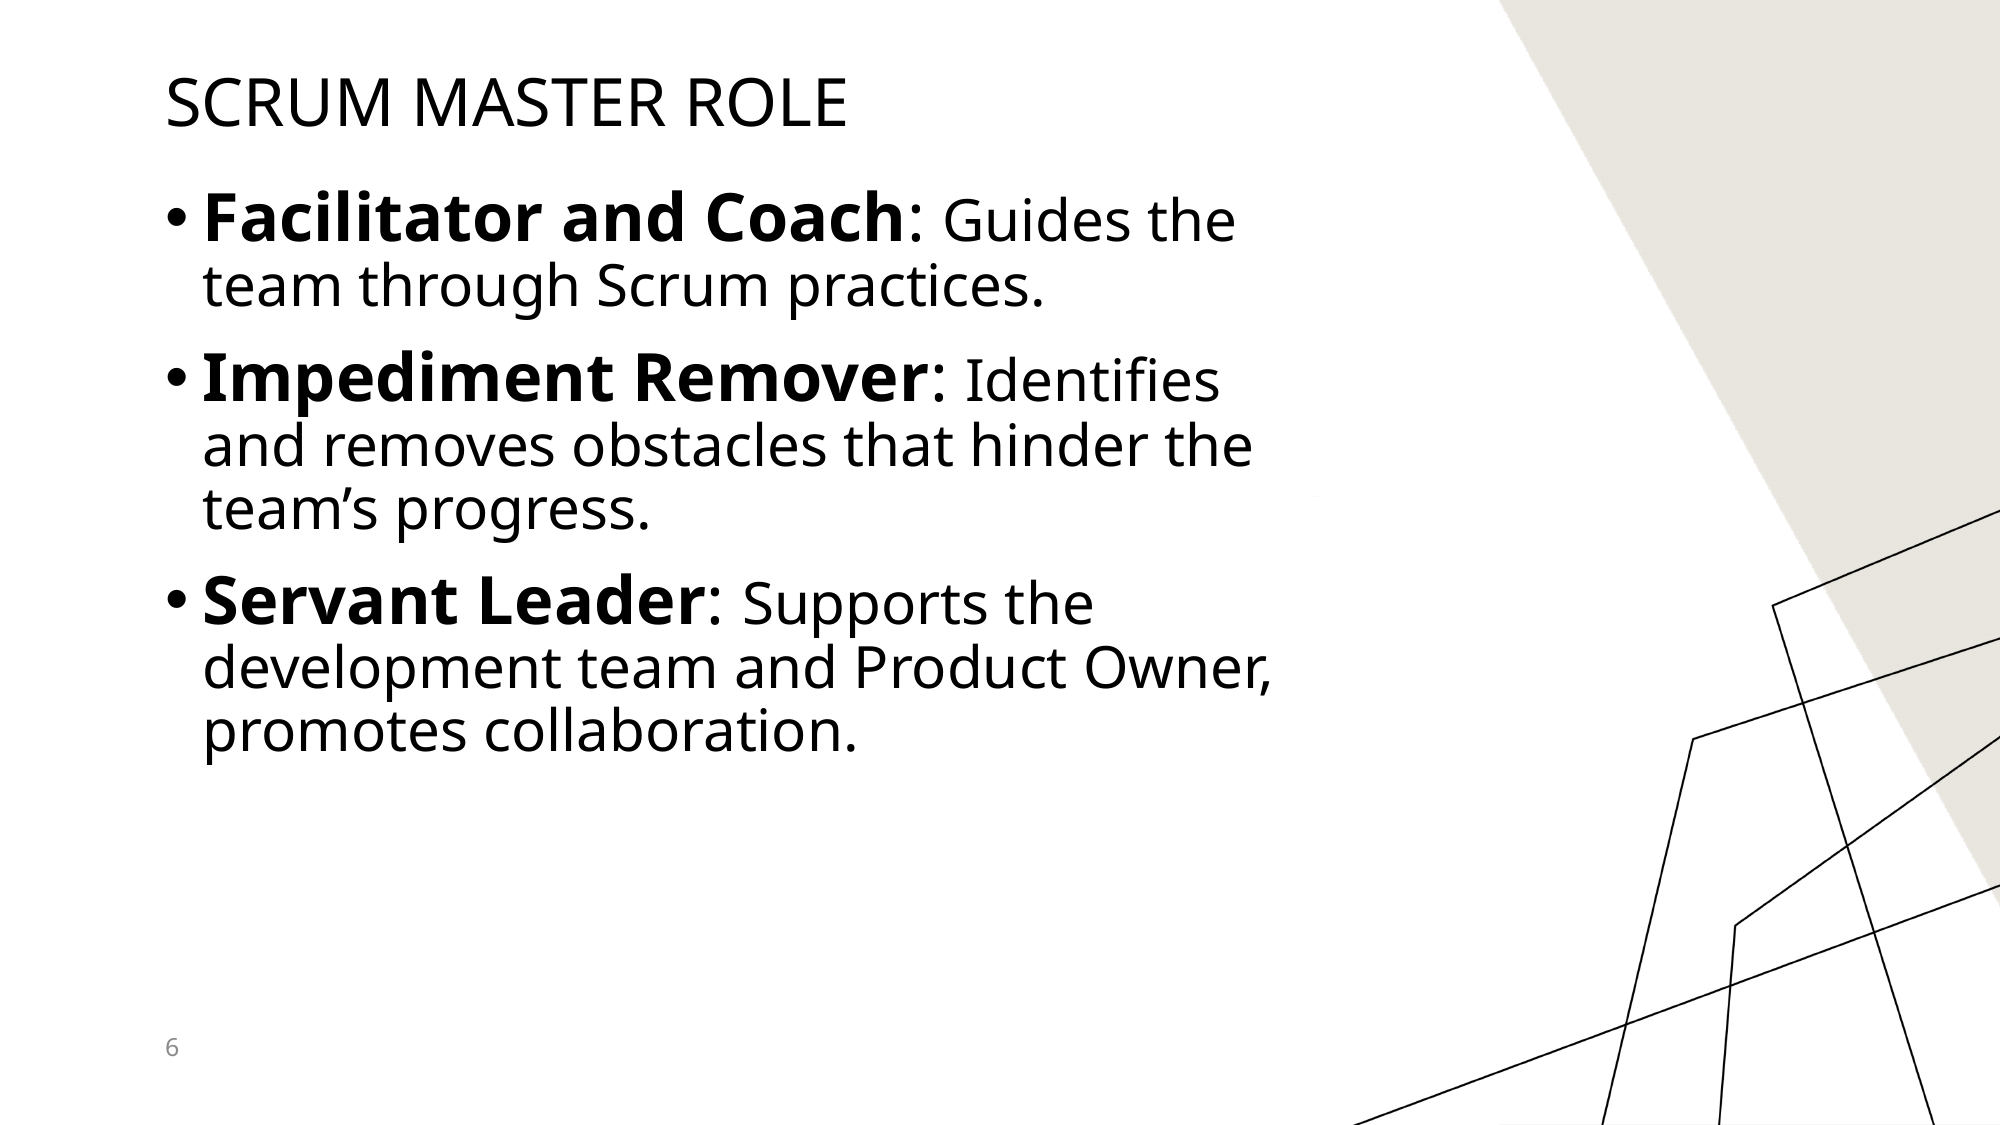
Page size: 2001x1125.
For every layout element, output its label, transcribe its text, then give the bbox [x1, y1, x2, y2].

picture [1281, 0, 2000, 1125]
title Scrum MAster Role [150, 59, 1344, 151]
slide_number 6 [150, 1024, 254, 1074]
list Facilitator and Coach: Guides the team through Scrum practices. Impediment Remover: Identifies and removes obstacles that hinder the team’s progress. Servant Leader: Supports the development team and Product Owner, promotes collaboration. [150, 176, 1344, 1022]
